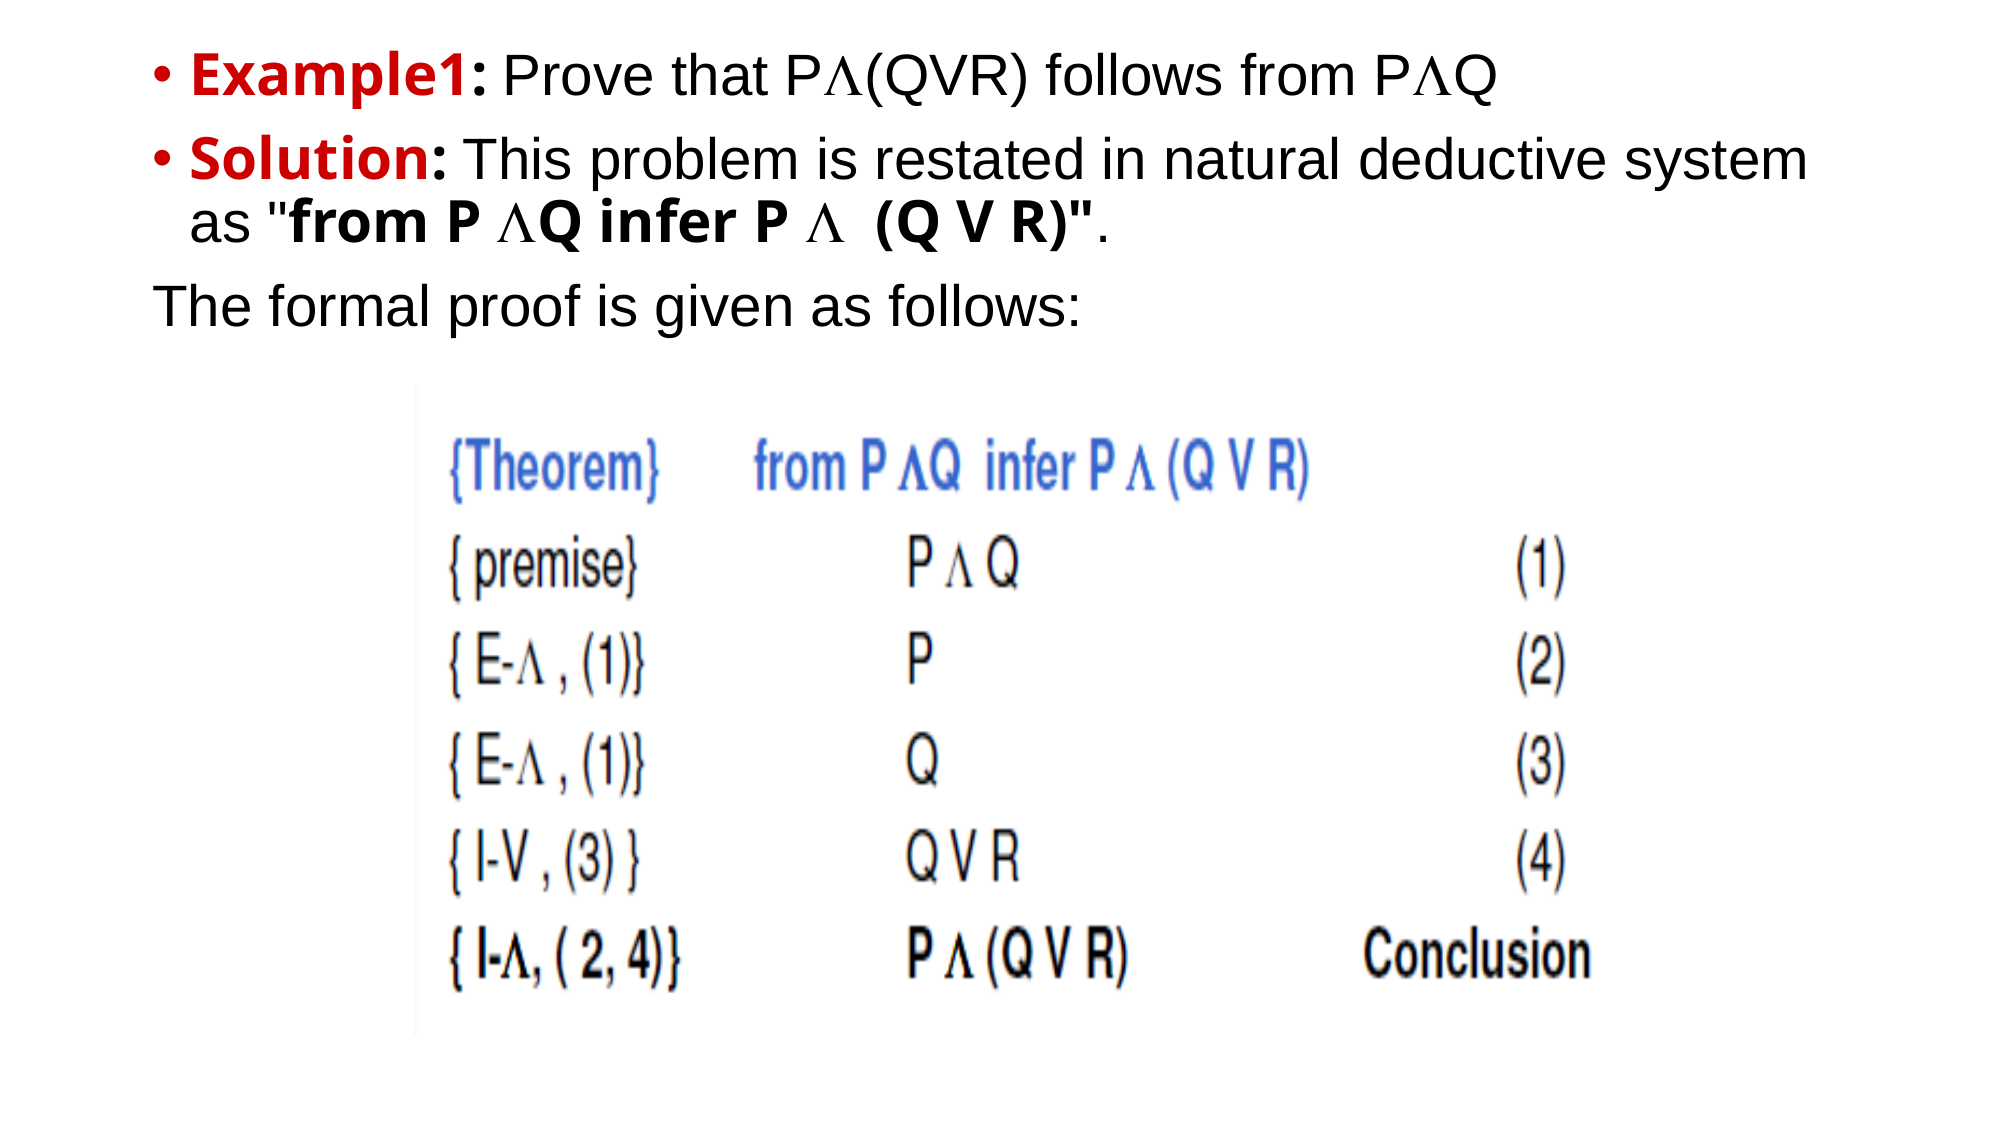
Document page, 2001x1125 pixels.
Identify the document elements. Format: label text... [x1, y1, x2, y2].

list Example1: Prove that PL(QVR) follows from PLQ Solution: This problem is restated in natural deductive system as "from P LQ infer P L (Q V R)". The formal proof is given as follows: [137, 38, 1863, 1100]
picture [413, 384, 1637, 1035]
